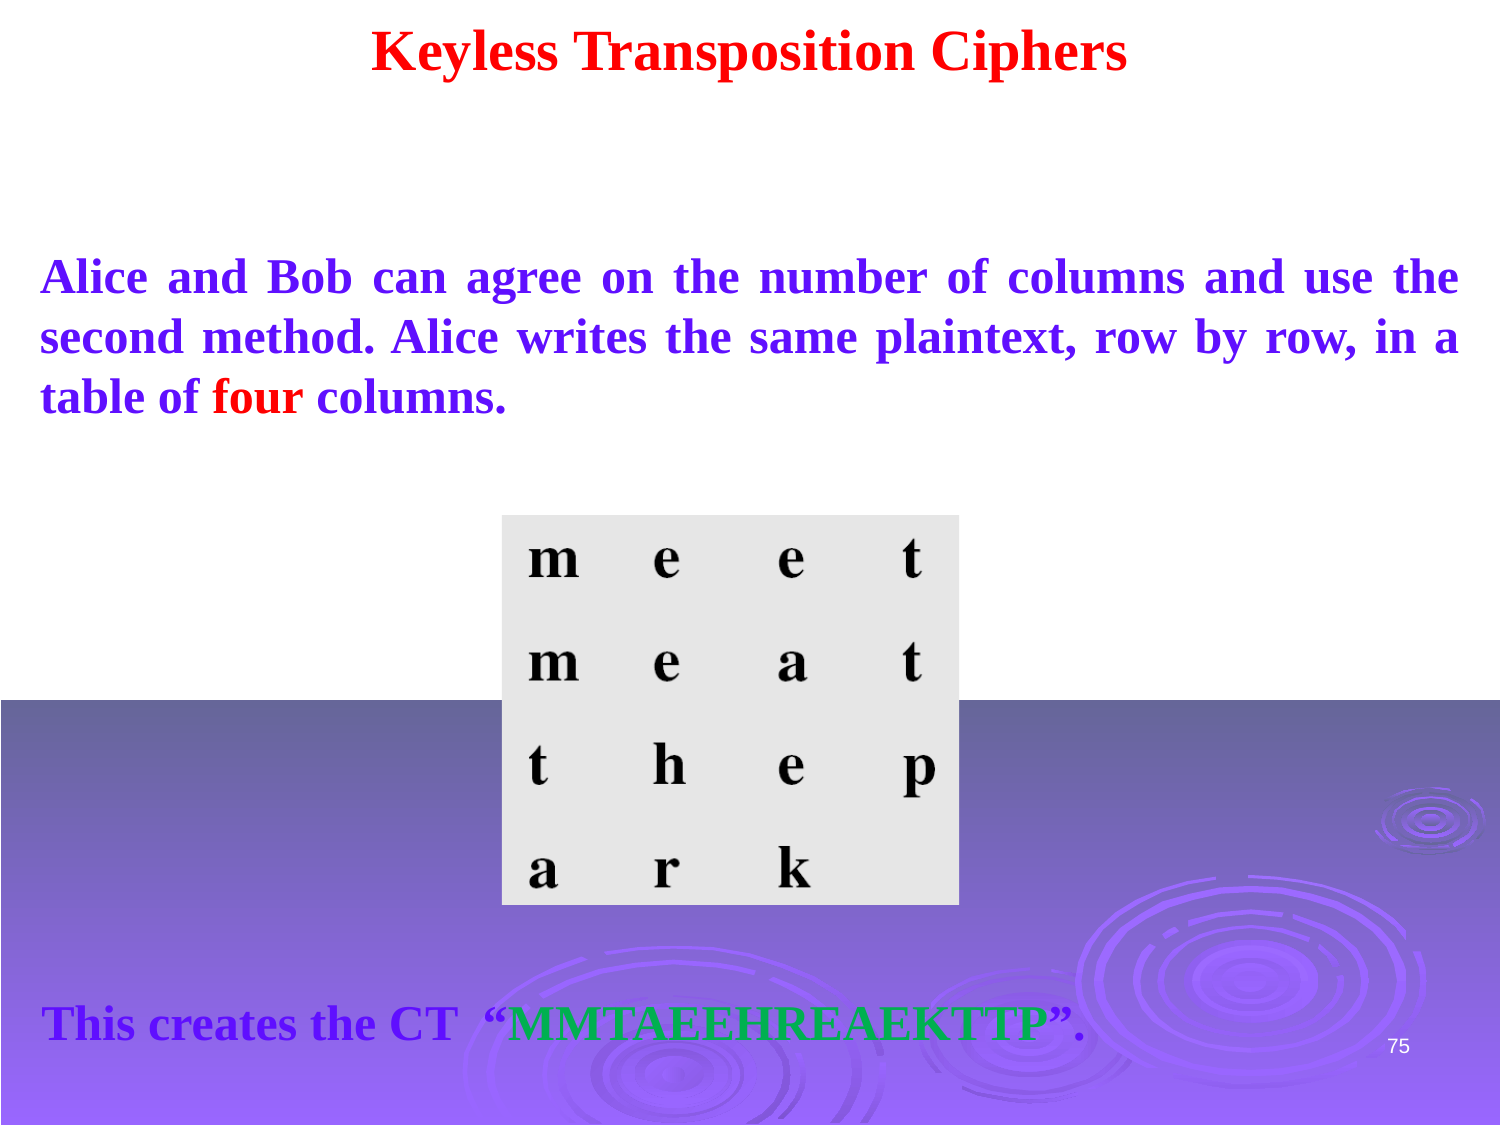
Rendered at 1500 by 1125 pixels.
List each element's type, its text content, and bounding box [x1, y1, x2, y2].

slide_number 75 [1074, 1024, 1426, 1101]
text_box This creates the CT “MMTAEEHREAEKTTP”. [26, 983, 1477, 1059]
text_box Alice and Bob can agree on the number of columns and use the second method. Alice writes the same plaintext, row by row, in a table of four columns. e [24, 236, 1475, 491]
picture [501, 515, 960, 905]
text_box Keyless Transposition Ciphers [0, 0, 1500, 95]
